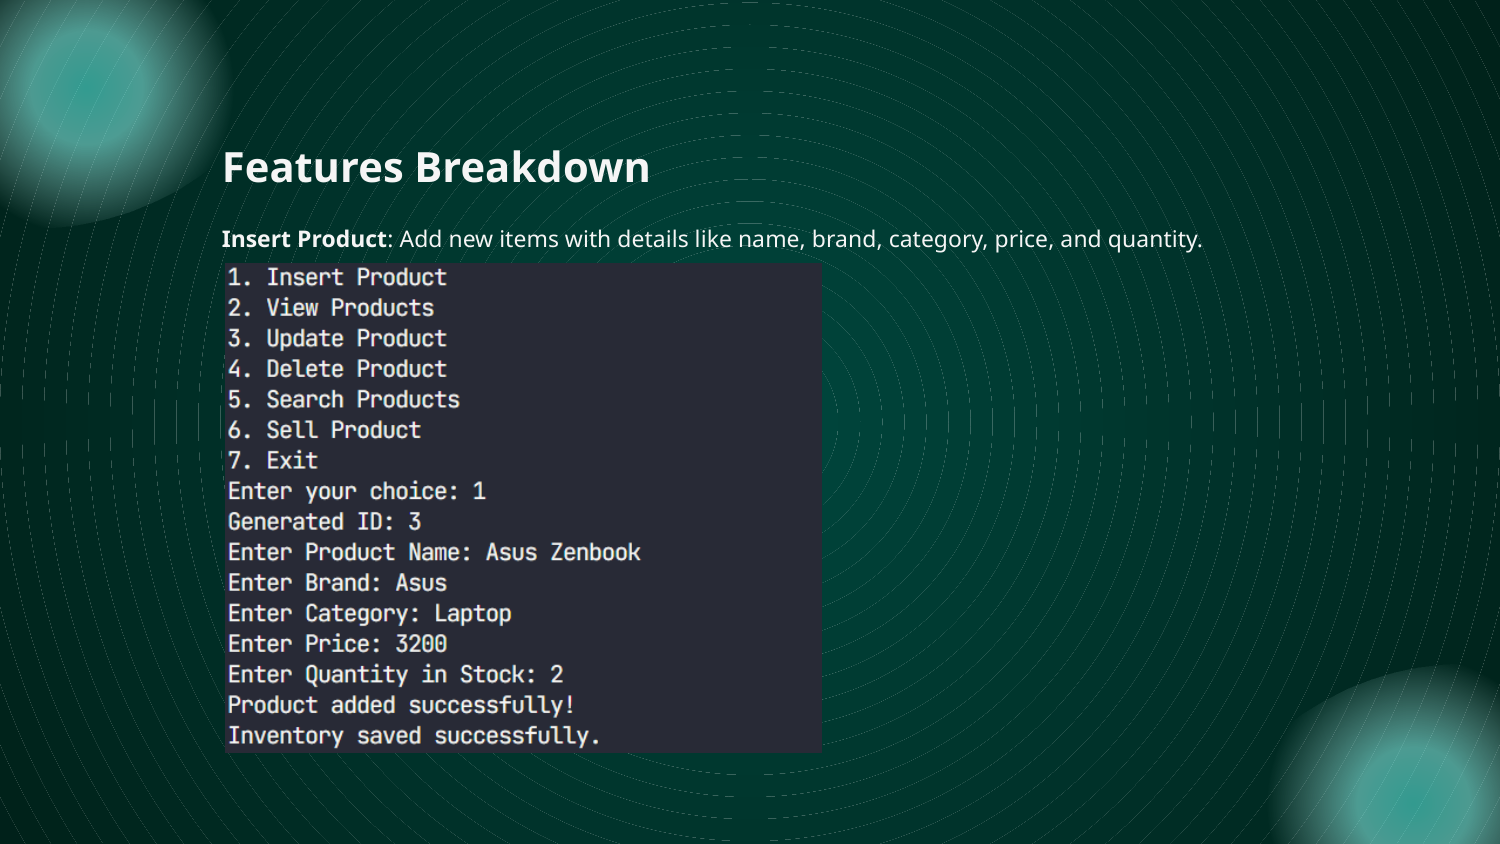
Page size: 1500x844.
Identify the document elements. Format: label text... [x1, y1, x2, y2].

text_box Features Breakdown [206, 126, 690, 205]
picture [224, 263, 823, 753]
text_box Insert Product: Add new items with details like name, brand, category, price, and quantity. [206, 205, 1343, 268]
text_box [1221, 663, 1500, 844]
text_box [0, 0, 279, 228]
